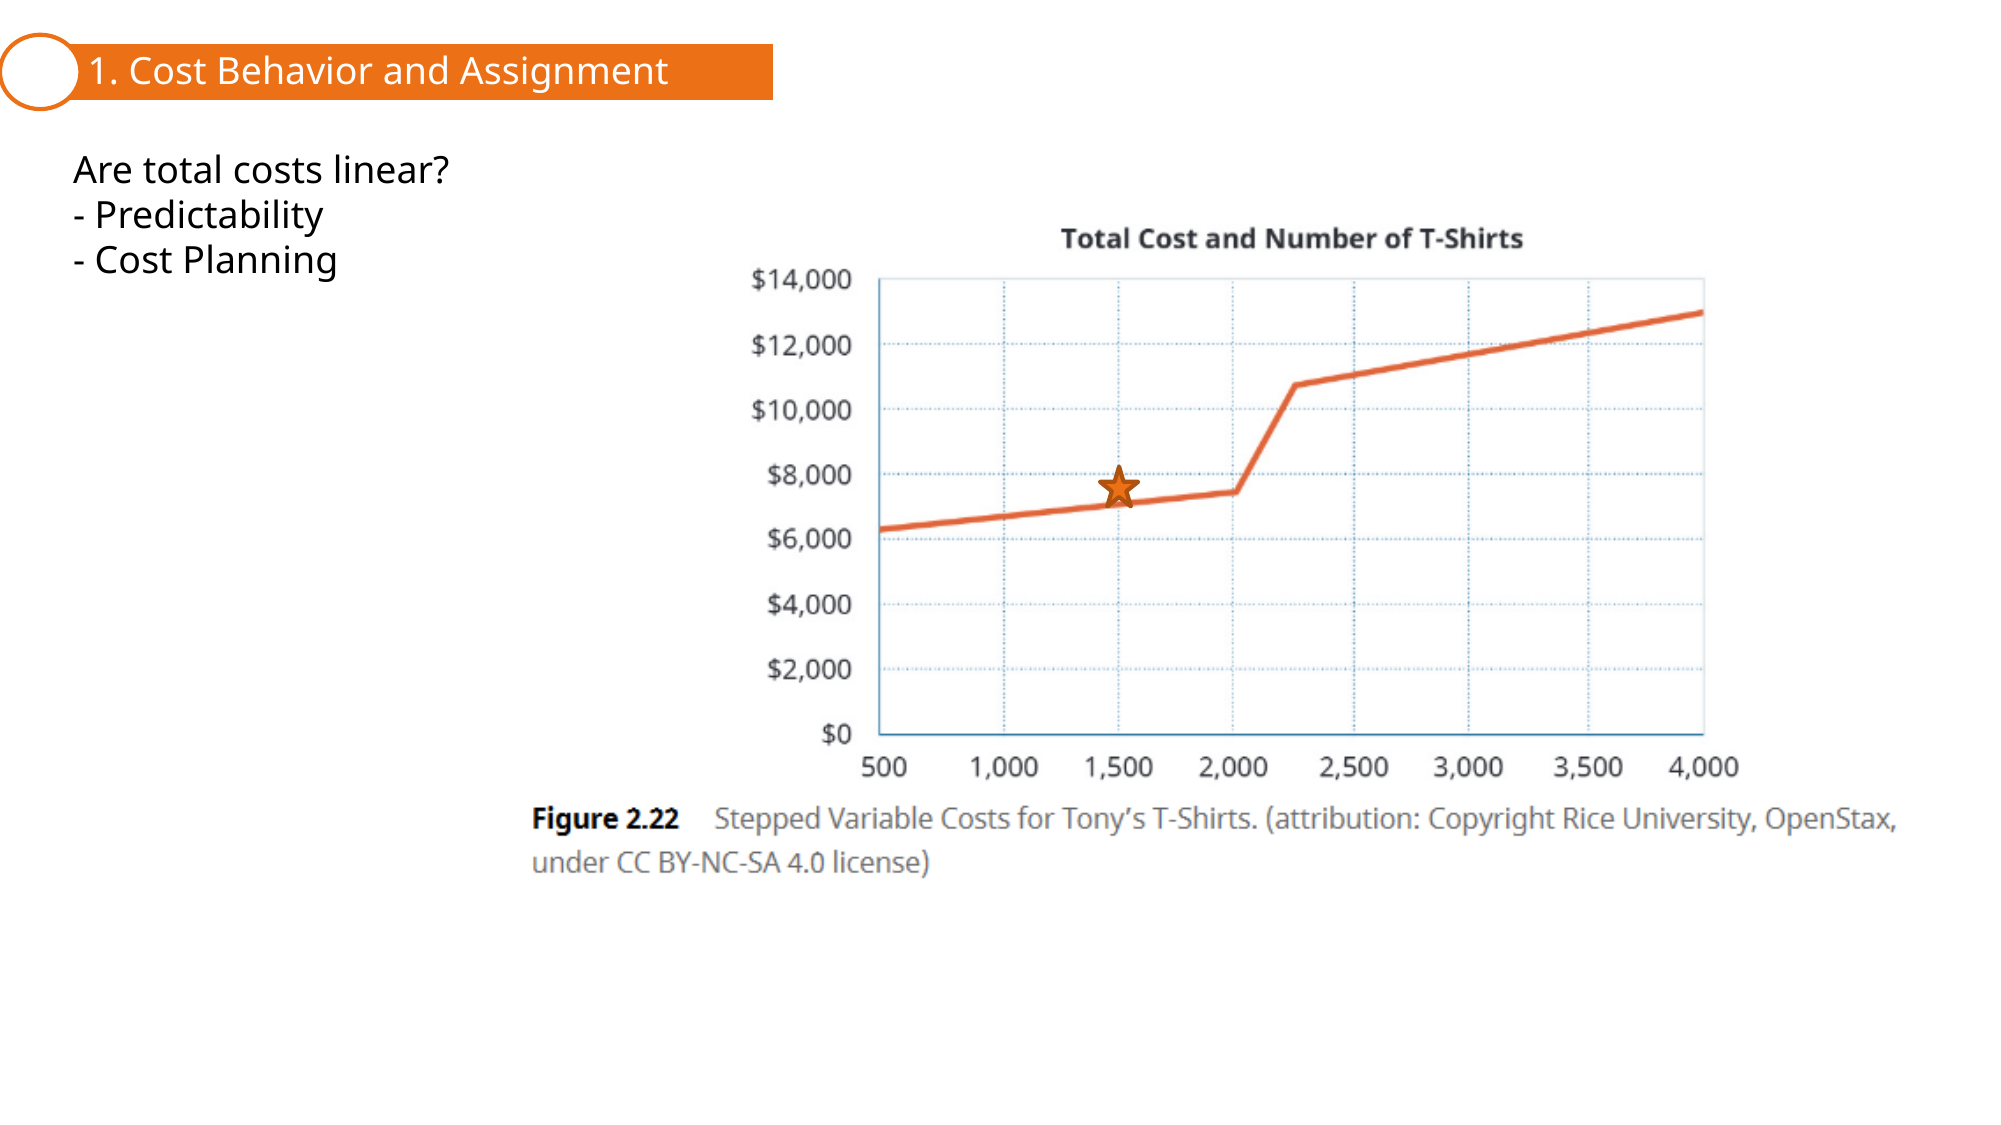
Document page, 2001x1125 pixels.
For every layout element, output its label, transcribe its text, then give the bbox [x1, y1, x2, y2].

text_box Are total costs linear? - Predictability - Cost Planning [58, 138, 1432, 288]
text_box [0, 34, 776, 110]
picture [525, 221, 1922, 903]
